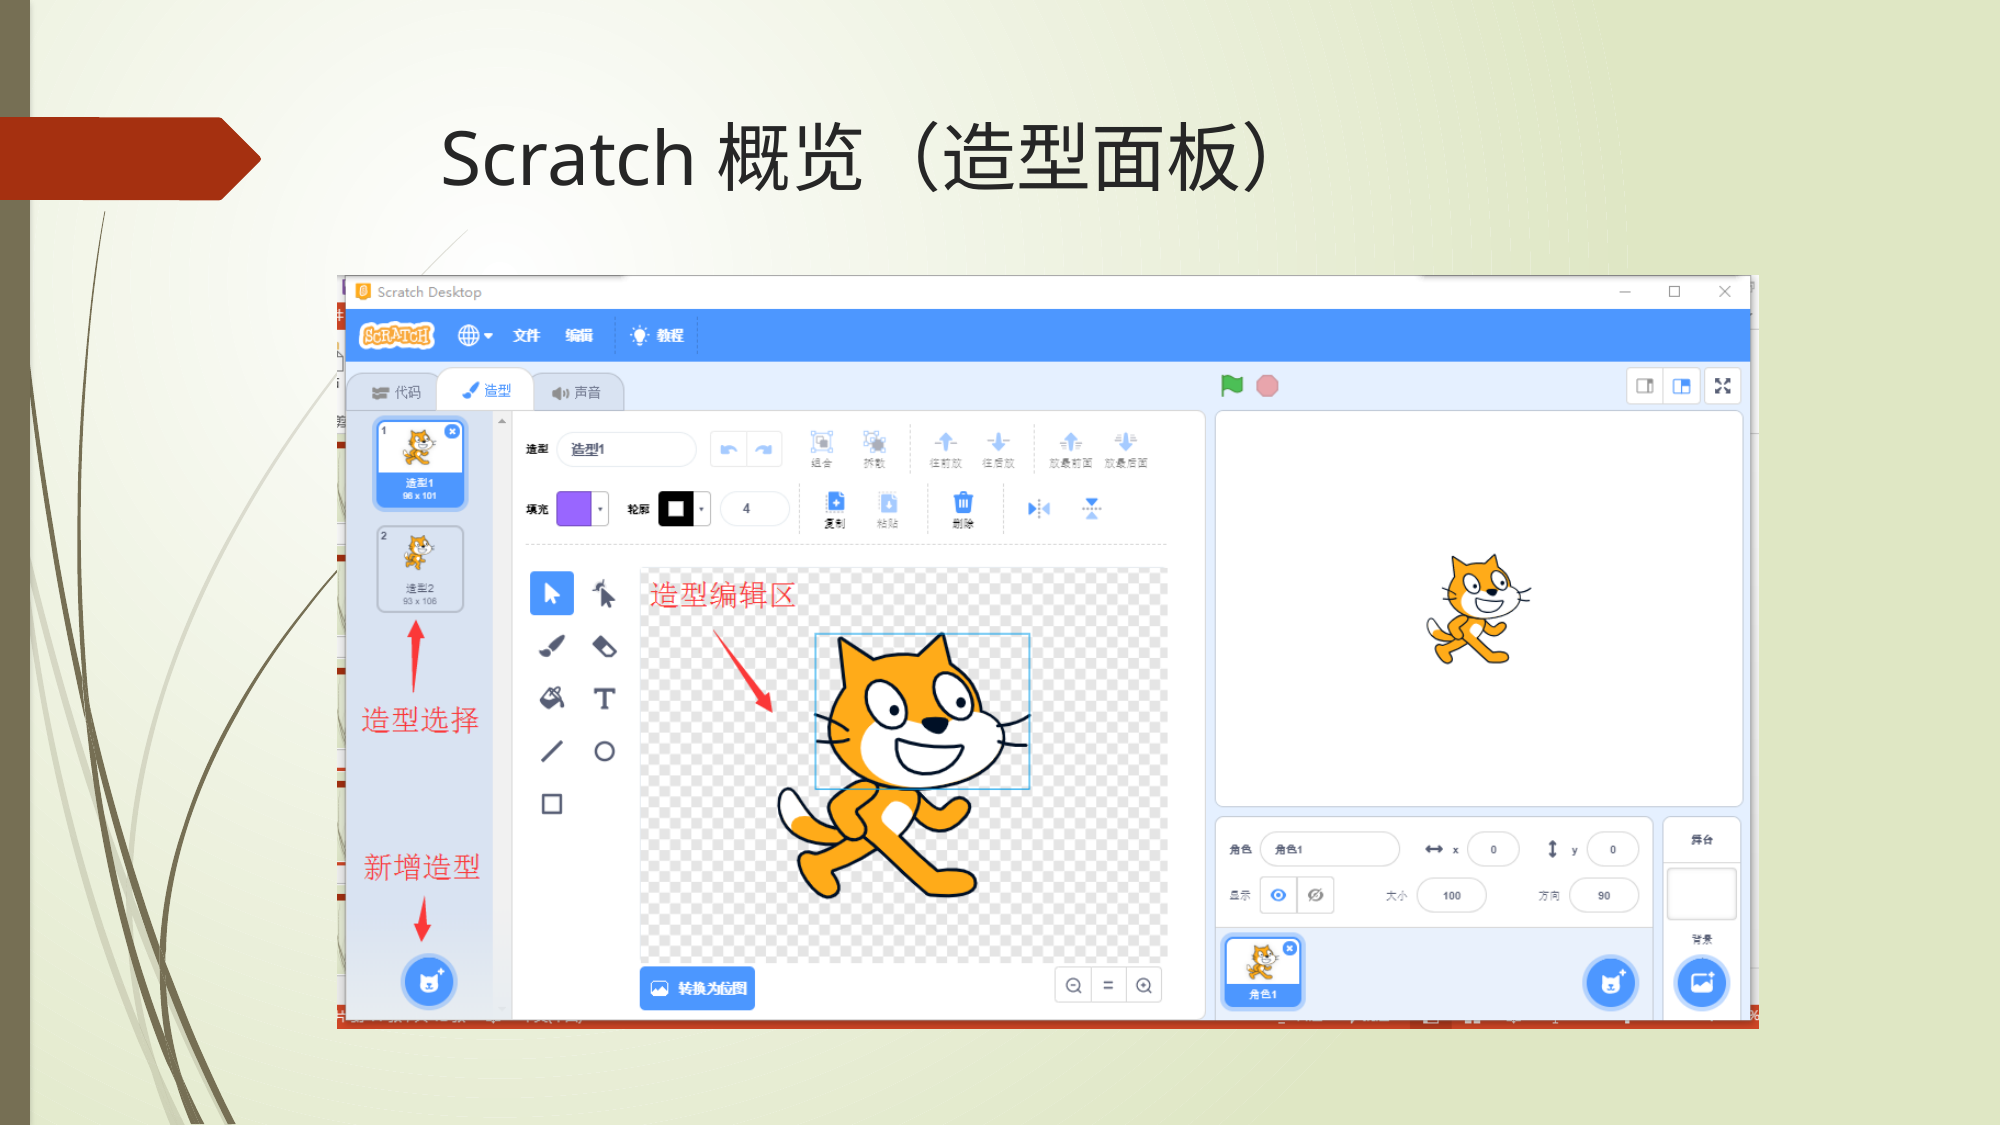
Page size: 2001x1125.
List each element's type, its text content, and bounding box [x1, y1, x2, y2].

title Scratch概览（造型面板） [425, 102, 1888, 313]
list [337, 275, 1759, 1029]
